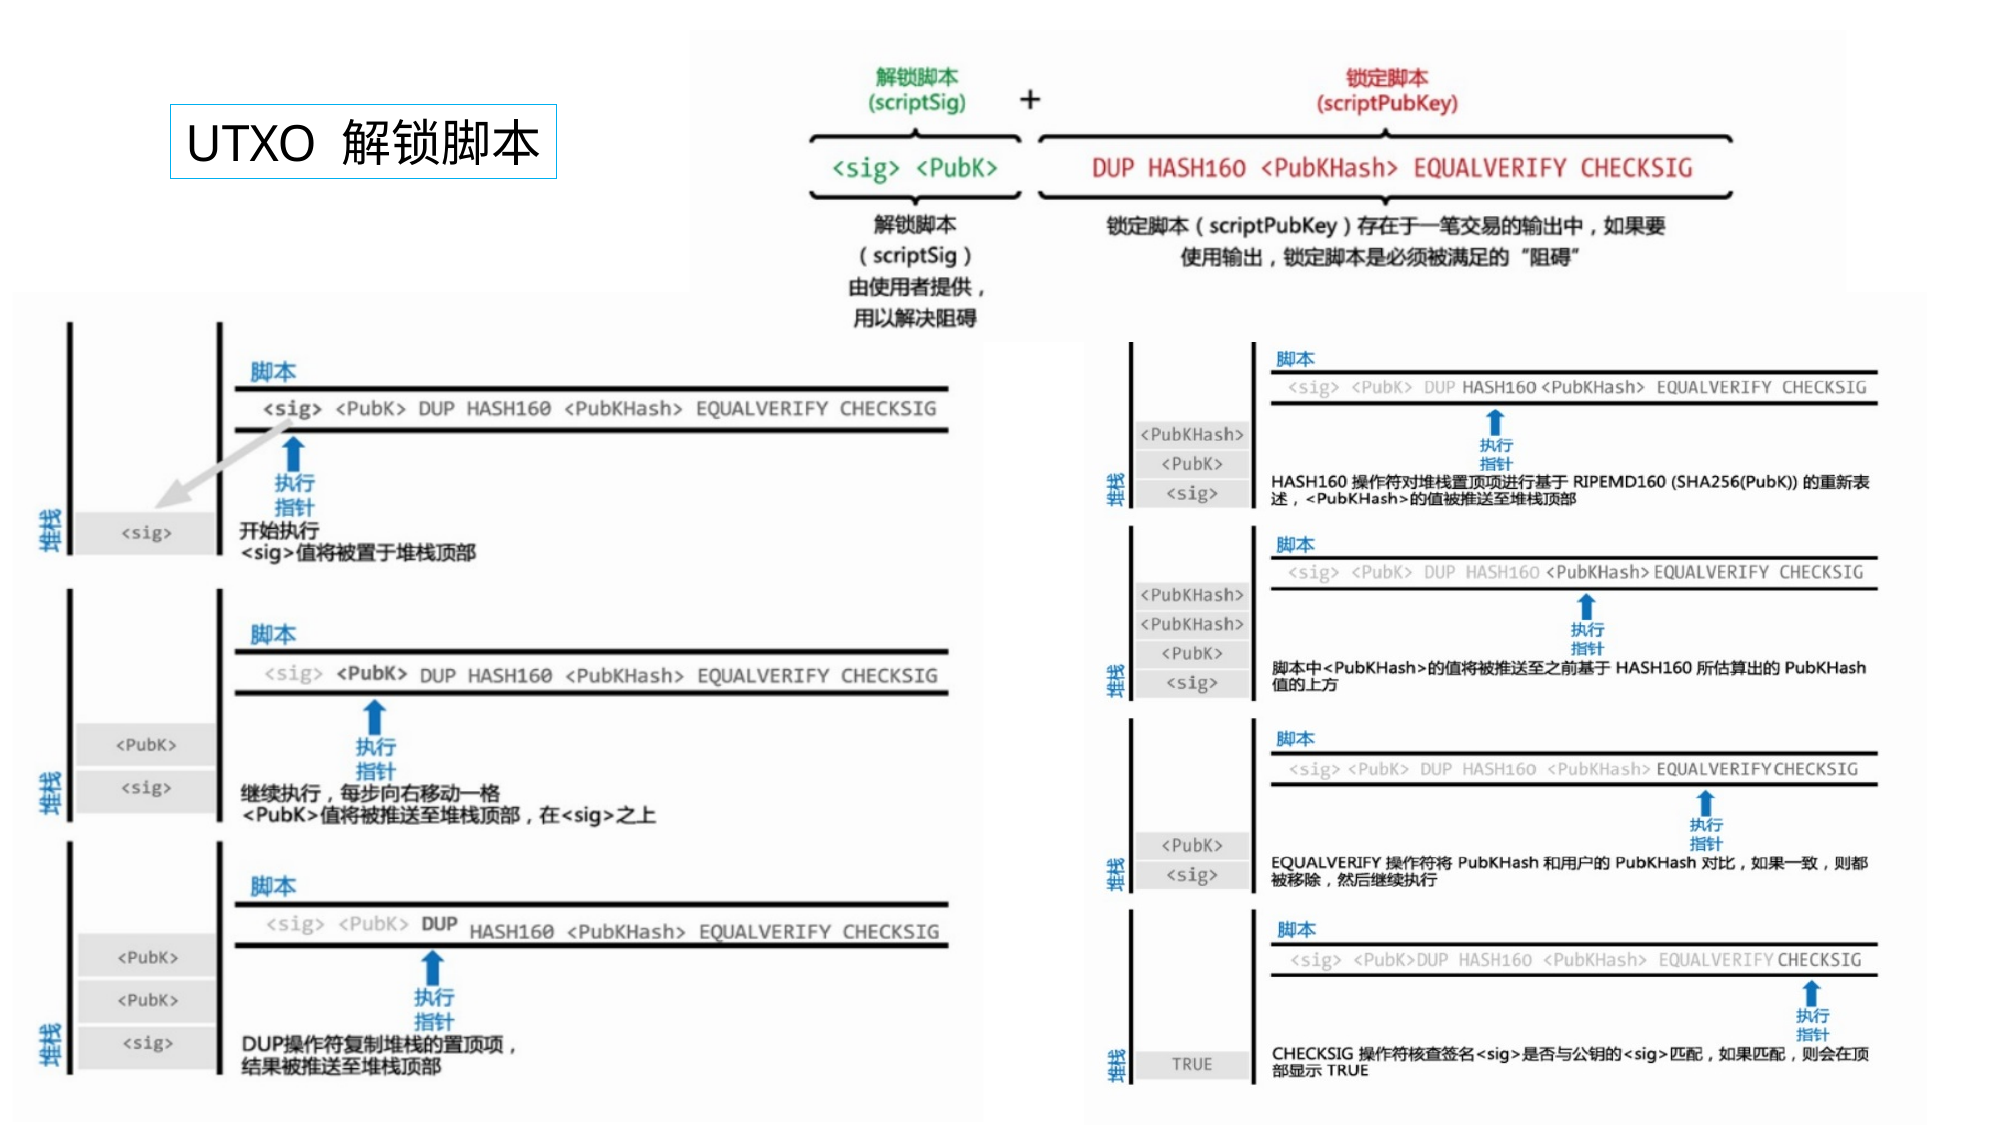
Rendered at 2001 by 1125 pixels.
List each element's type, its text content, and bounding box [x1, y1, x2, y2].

picture [12, 30, 1927, 1125]
text_box UTXO 解锁脚本 [170, 104, 557, 179]
